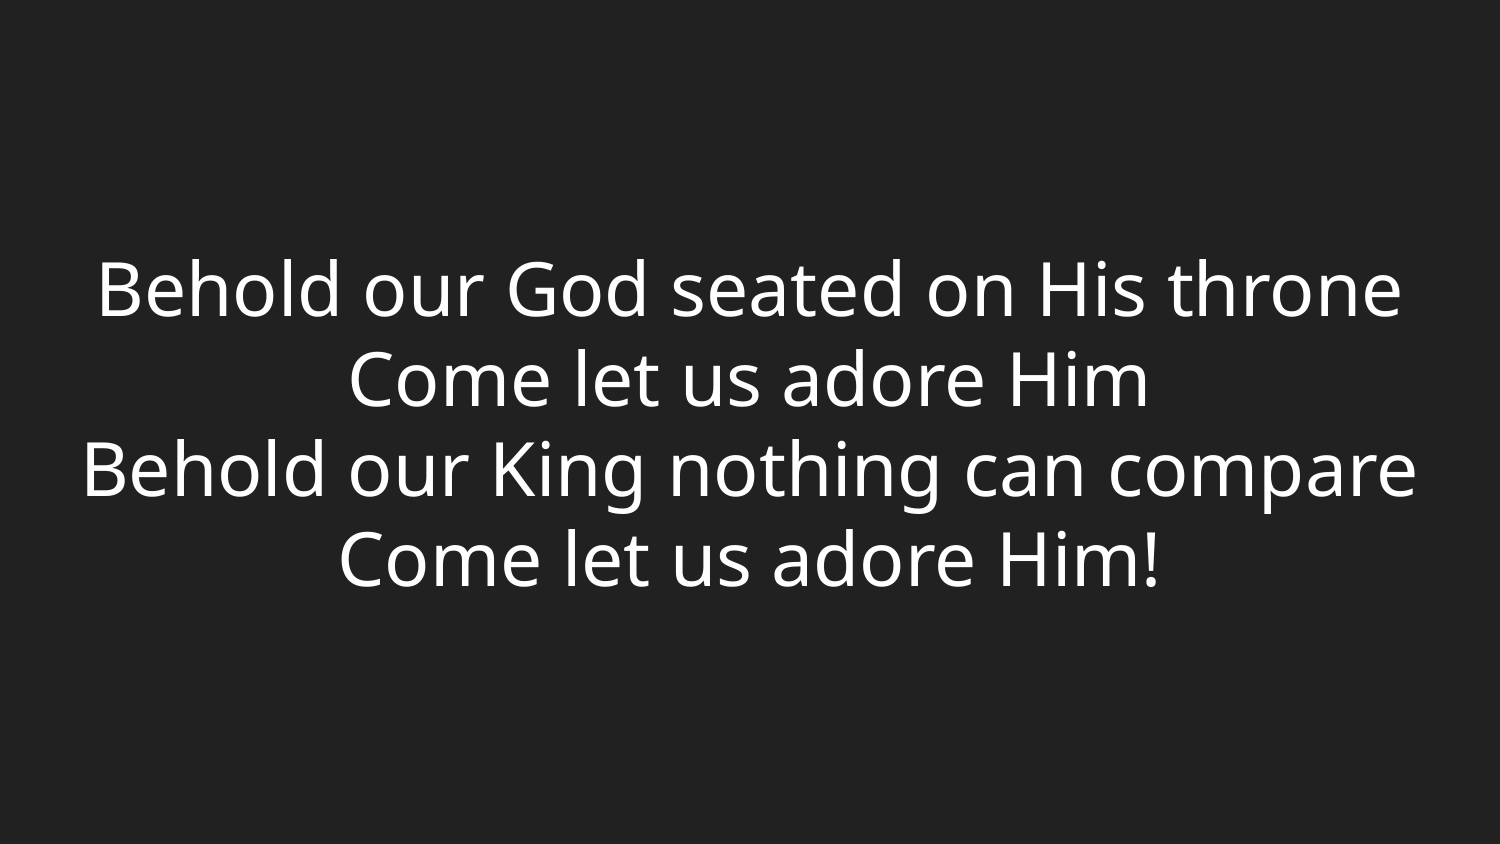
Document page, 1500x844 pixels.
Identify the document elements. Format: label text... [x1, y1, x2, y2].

title Behold our God seated on His throne Come let us adore Him Behold our King nothing can compare Come let us adore Him! [0, 0, 1500, 844]
